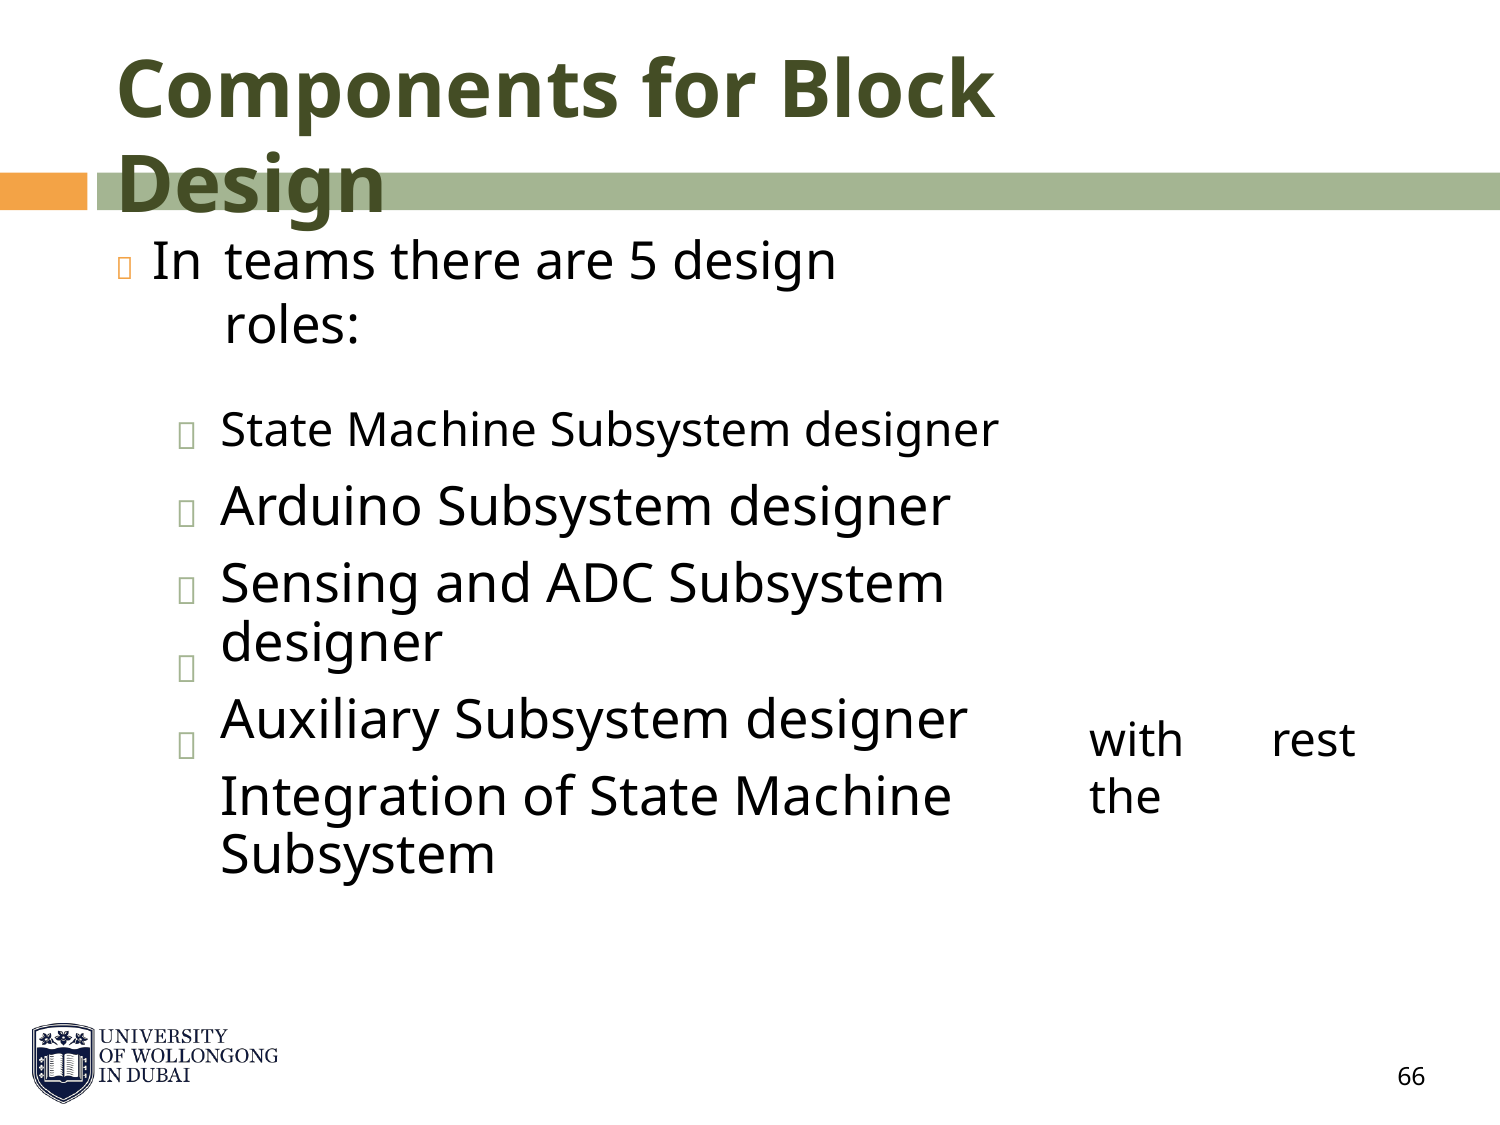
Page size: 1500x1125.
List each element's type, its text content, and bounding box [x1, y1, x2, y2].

text_box [0, 172, 88, 211]
text_box [32, 1023, 278, 1104]
text_box  [173, 495, 218, 538]
text_box Components for Block Design [113, 50, 1251, 147]
text_box 66 [1395, 1063, 1431, 1093]
text_box  [173, 728, 218, 771]
text_box  [173, 573, 218, 616]
text_box  [173, 650, 218, 693]
text_box  [173, 418, 218, 461]
text_box [97, 172, 1500, 211]
text_box State Machine Subsystem designer Arduino Subsystem designer Sensing and ADC Subsystem designer Auxiliary Subsystem designer Integration of State Machine Subsystem [218, 406, 1086, 775]
text_box teams there are 5 design roles: [222, 234, 983, 300]
text_box  In [113, 234, 219, 300]
text_box with the [1087, 716, 1267, 775]
text_box rest [1269, 716, 1360, 775]
